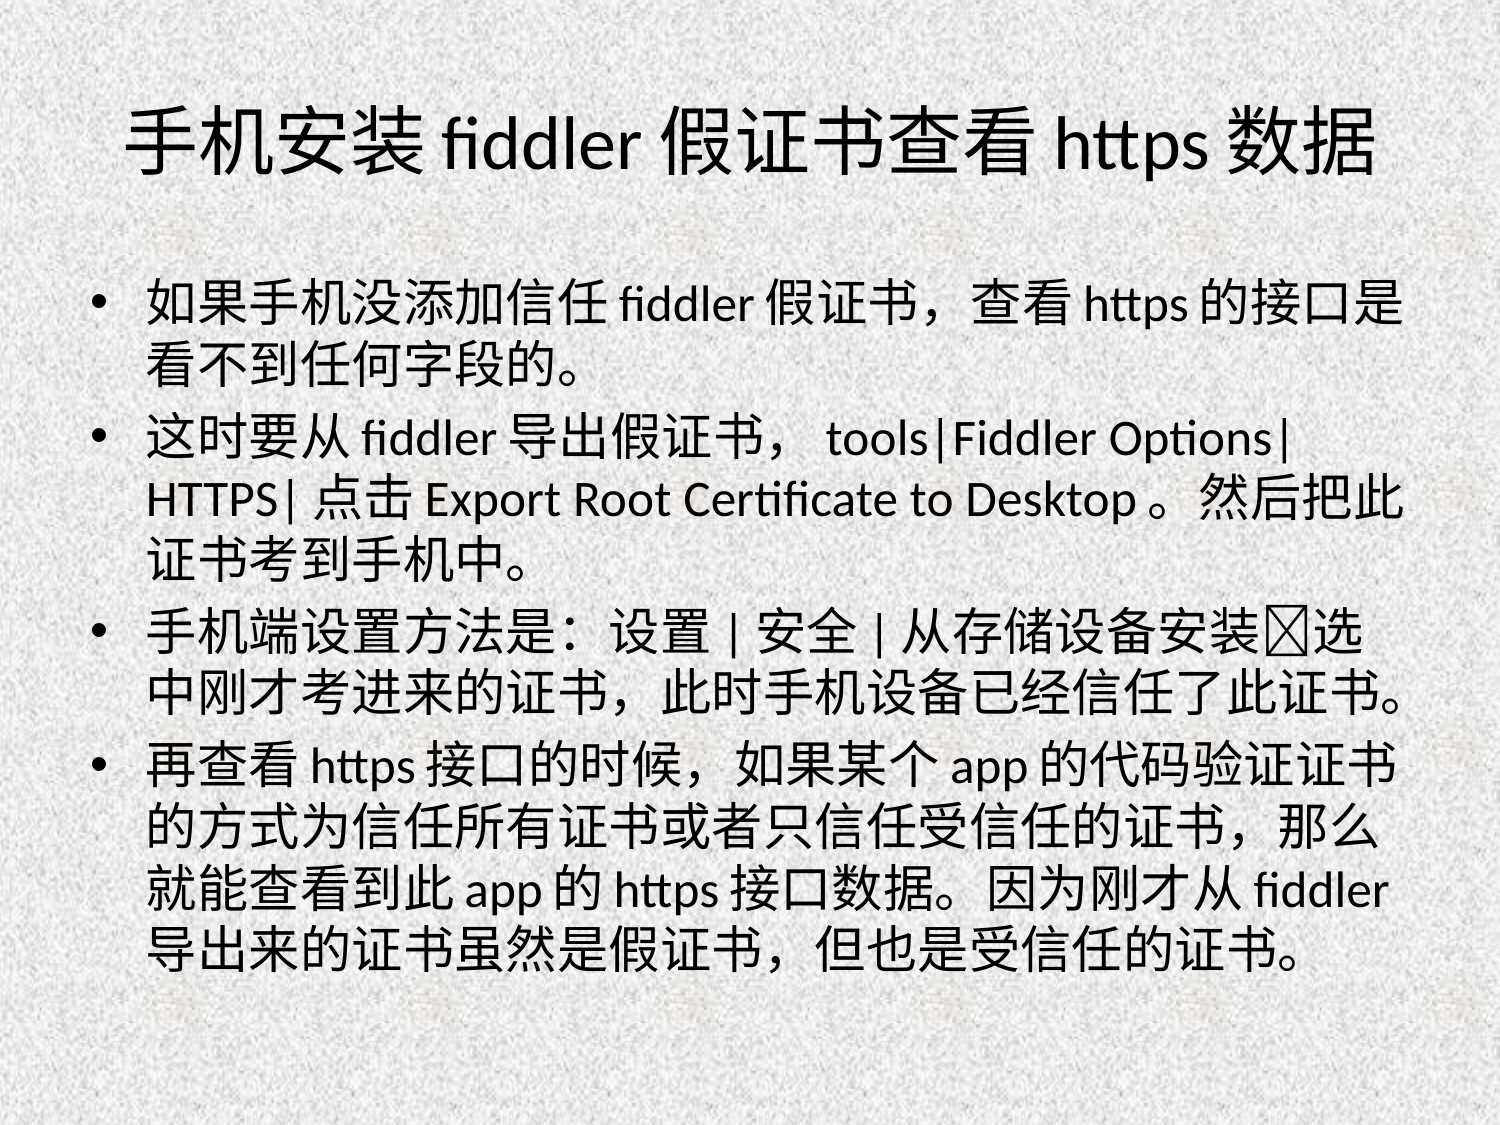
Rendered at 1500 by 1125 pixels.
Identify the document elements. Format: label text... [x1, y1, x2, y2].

list 如果手机没添加信任fiddler假证书，查看https的接口是看不到任何字段的。 这时要从fiddler导出假证书，tools|Fiddler Options|HTTPS|点击Export Root Certificate to Desktop。然后把此证书考到手机中。 手机端设置方法是：设置|安全|从存储设备安装选中刚才考进来的证书，此时手机设备已经信任了此证书。 再查看https接口的时候，如果某个app的代码验证证书的方式为信任所有证书或者只信任受信任的证书，那么就能查看到此app的https接口数据。因为刚才从fiddler导出来的证书虽然是假证书，但也是受信任的证书。 [75, 262, 1425, 1005]
picture [0, 0, 1500, 1125]
title 手机安装fiddler假证书查看https数据 [75, 45, 1425, 233]
